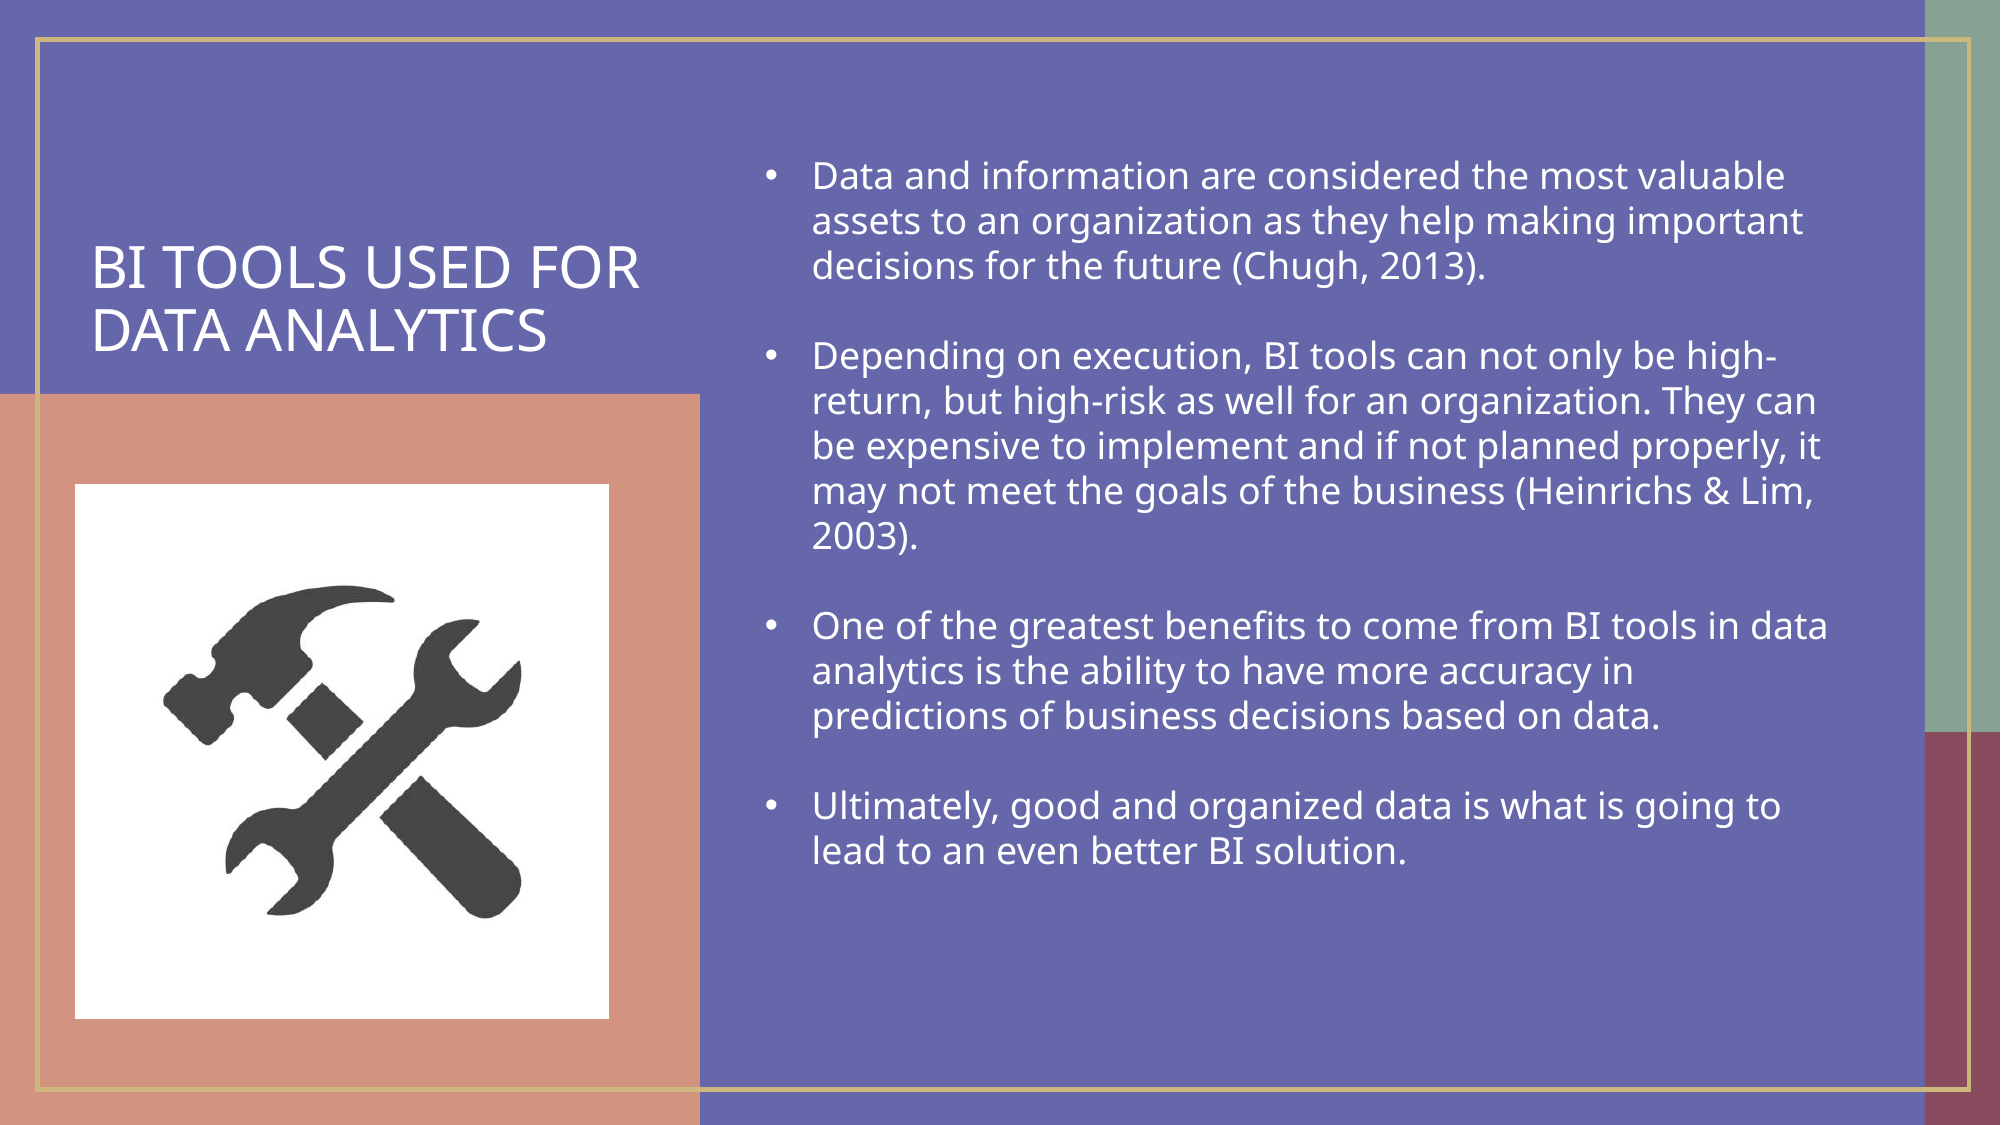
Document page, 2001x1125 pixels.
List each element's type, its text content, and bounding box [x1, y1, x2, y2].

picture [74, 484, 609, 1019]
text_box [36, 38, 1970, 1090]
text_box Data and information are considered the most valuable assets to an organization as they help making important decisions for the future (Chugh, 2013). Depending on execution, BI tools can not only be high-return, but high-risk as well for an organization. They can be expensive to implement and if not planned properly, it may not meet the goals of the business (Heinrichs & Lim, 2003). One of the greatest benefits to come from BI tools in data analytics is the ability to have more accuracy in predictions of business decisions based on data. Ultimately, good and organized data is what is going to lead to an even better BI solution. [750, 144, 1854, 879]
